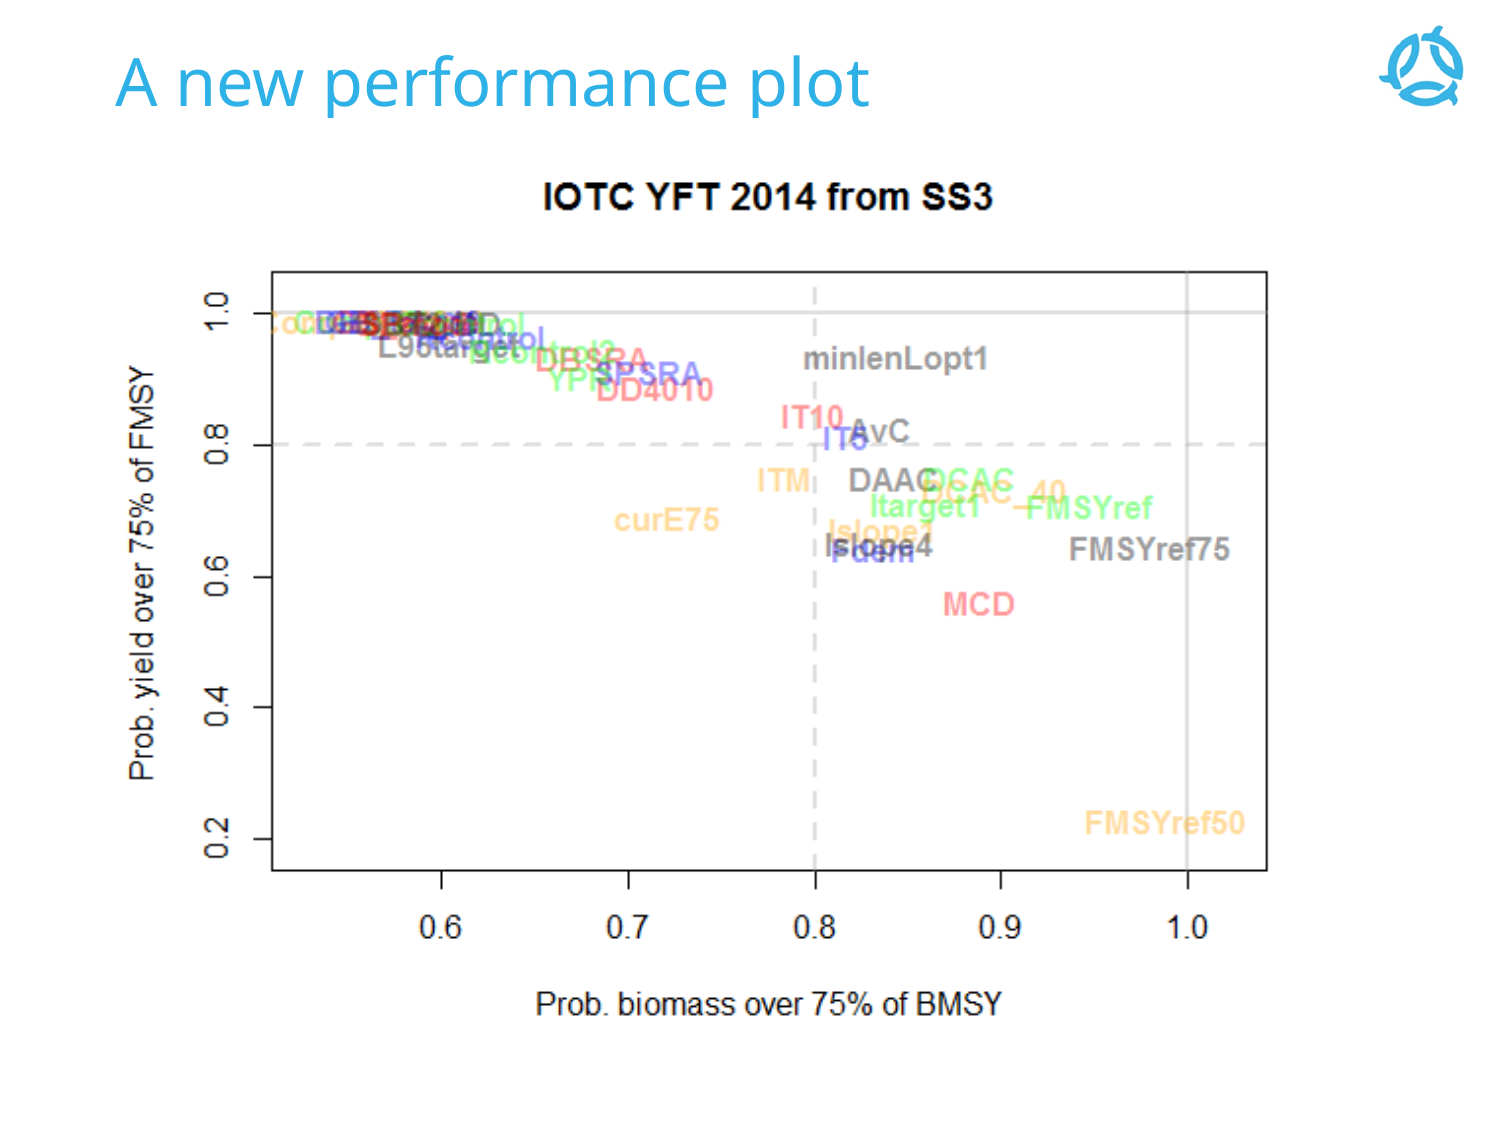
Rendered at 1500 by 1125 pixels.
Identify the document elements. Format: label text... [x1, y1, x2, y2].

picture [1395, 22, 1471, 112]
title A new performance plot [100, 0, 1395, 173]
picture [118, 118, 1347, 1063]
